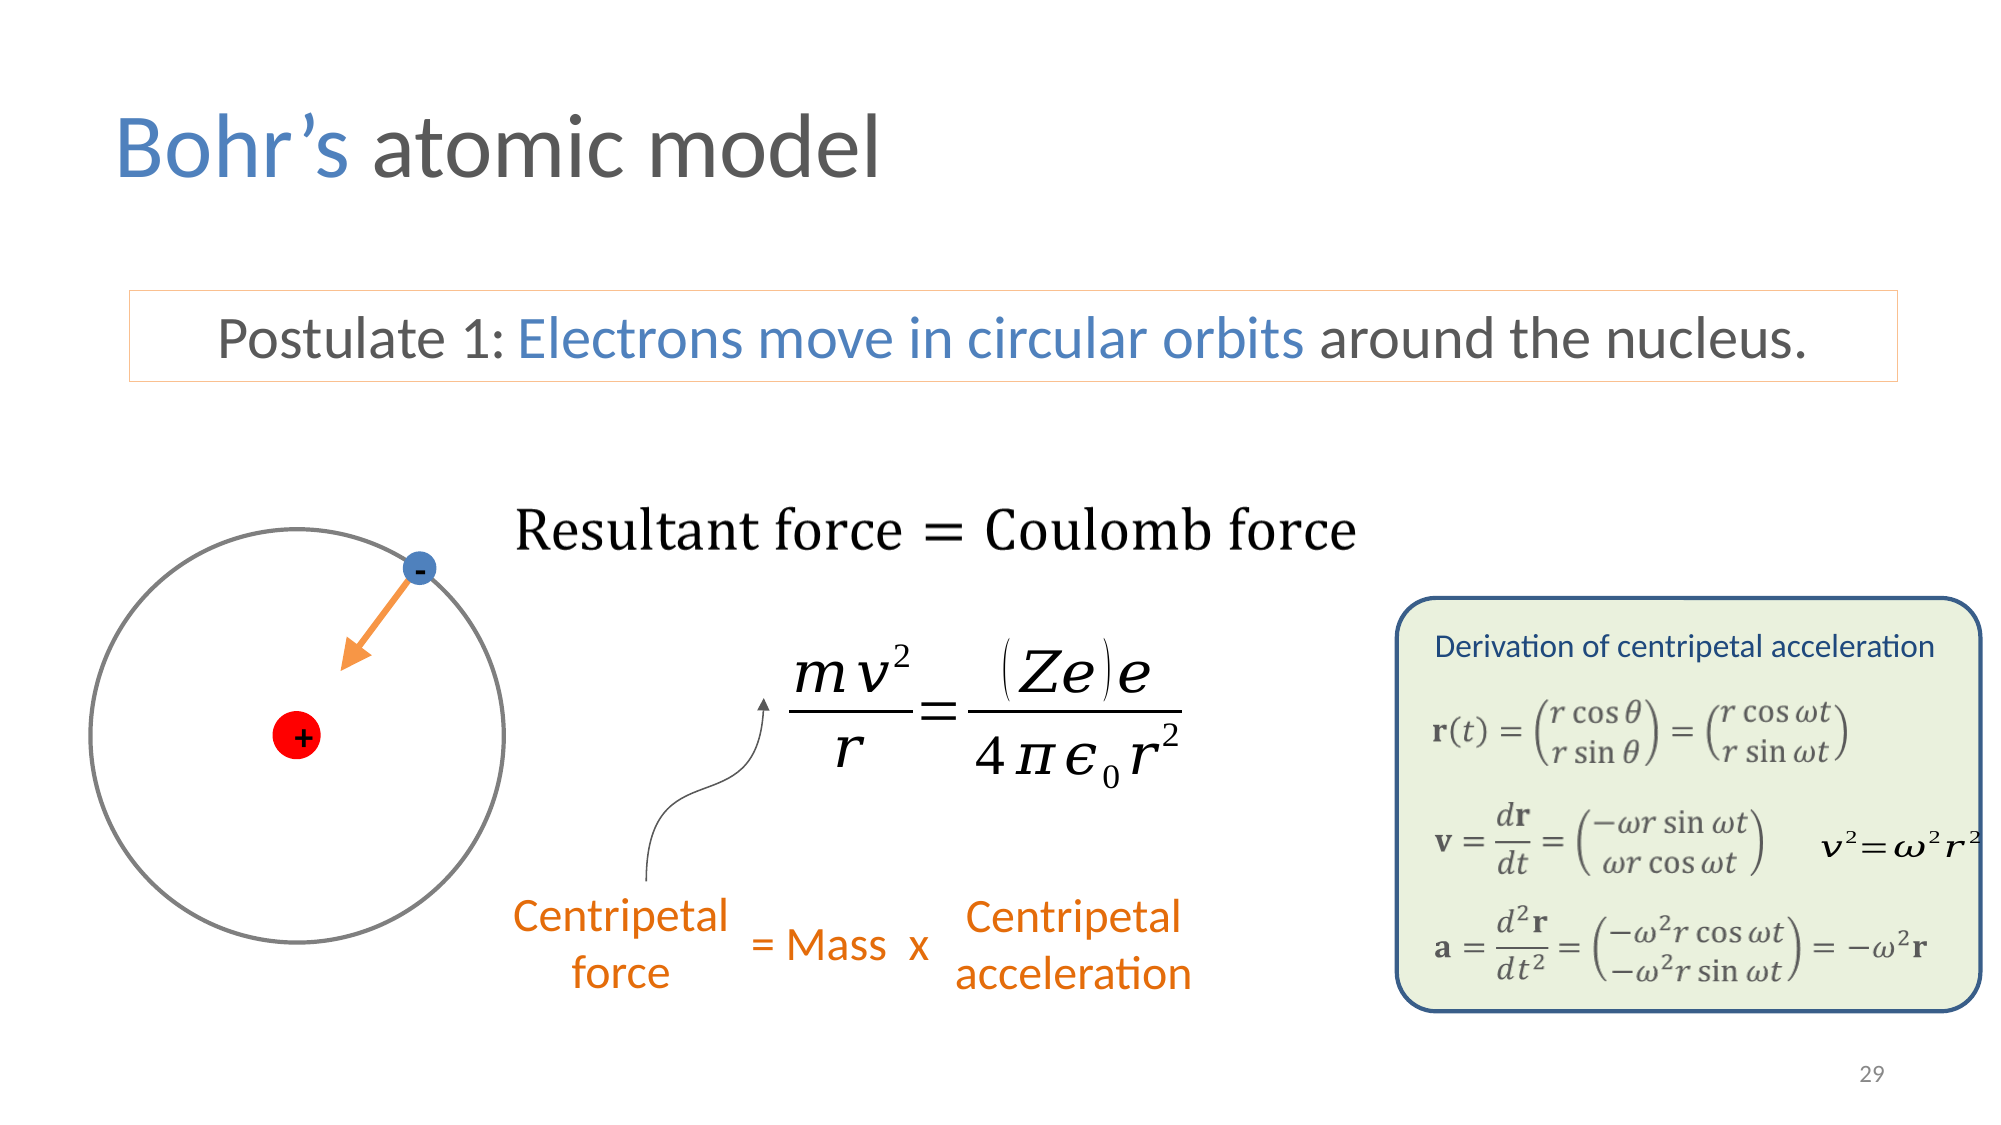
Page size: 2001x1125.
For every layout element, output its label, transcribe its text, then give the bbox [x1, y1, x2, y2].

text_box = Mass x [704, 905, 977, 1012]
text_box Derivation of centripetal acceleration [1419, 616, 1957, 672]
text_box [487, 492, 1385, 566]
text_box Centripetal acceleration [923, 876, 1225, 1007]
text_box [90, 528, 505, 943]
text_box [1396, 597, 1981, 1012]
slide_number 29 [1433, 1042, 1900, 1103]
list Postulate 1: Electrons move in circular orbits around the nucleus. [129, 290, 1898, 382]
text_box Bohr’s atomic model [99, 47, 1900, 235]
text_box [613, 730, 797, 849]
text_box [1430, 899, 1932, 982]
text_box Centripetal force [485, 875, 758, 1007]
text_box [1430, 797, 1770, 876]
text_box [1428, 693, 1854, 766]
